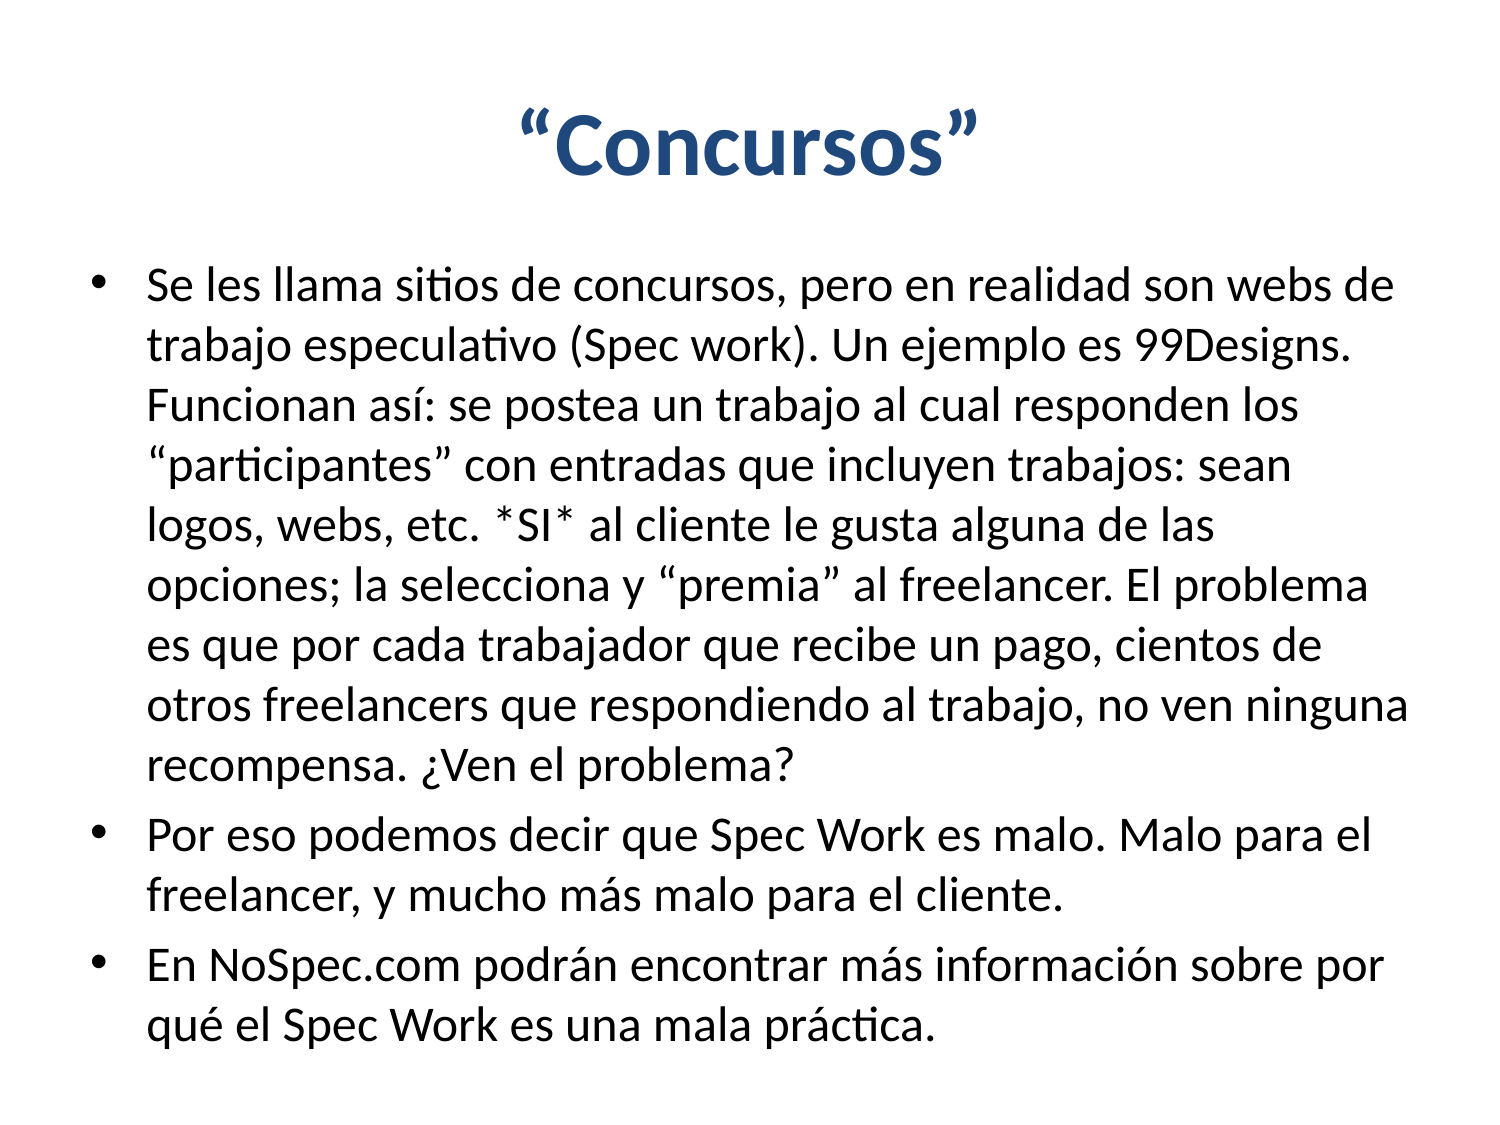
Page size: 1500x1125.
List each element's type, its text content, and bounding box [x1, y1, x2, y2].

list Se les llama sitios de concursos, pero en realidad son webs de trabajo especulativo (Spec work). Un ejemplo es 99Designs. Funcionan así: se postea un trabajo al cual responden los “participantes” con entradas que incluyen trabajos: sean logos, webs, etc. *SI* al cliente le gusta alguna de las opciones; la selecciona y “premia” al freelancer. El problema es que por cada trabajador que recibe un pago, cientos de otros freelancers que respondiendo al trabajo, no ven ninguna recompensa. ¿Ven el problema? Por eso podemos decir que Spec Work es malo. Malo para el freelancer, y mucho más malo para el cliente. En NoSpec.com podrán encontrar más información sobre por qué el Spec Work es una mala práctica. [75, 243, 1425, 1106]
title “Concursos” [75, 45, 1425, 233]
